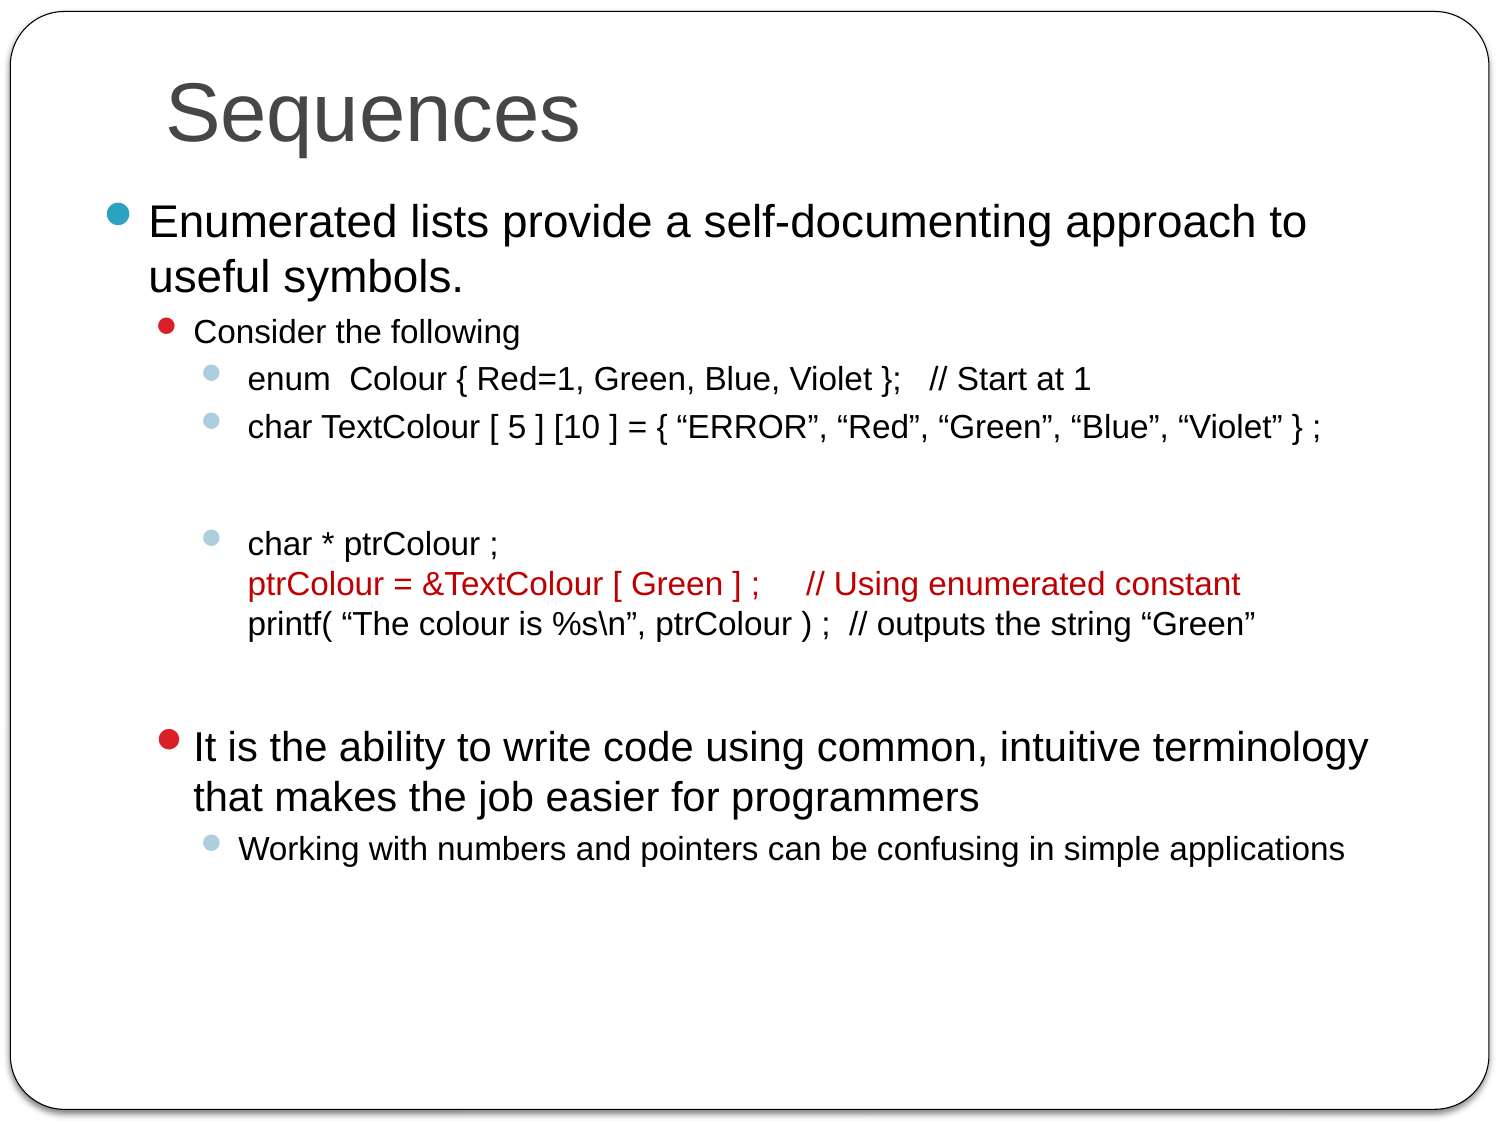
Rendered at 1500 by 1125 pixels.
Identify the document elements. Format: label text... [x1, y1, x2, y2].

title Sequences [150, 45, 1425, 173]
list Enumerated lists provide a self-documenting approach to useful symbols. Consider the following enum Colour { Red=1, Green, Blue, Violet }; // Start at 1 char TextColour [ 5 ] [10 ] = { “ERROR”, “Red”, “Green”, “Blue”, “Violet” } ; char * ptrColour ; ptrColour = &TextColour [ Green ] ; // Using enumerated constant printf( “The colour is %s\n”, ptrColour ) ; // outputs the string “Green” It is the ability to write code using common, intuitive terminology that makes the job easier for programmers Working with numbers and pointers can be confusing in simple applications [88, 184, 1425, 1083]
